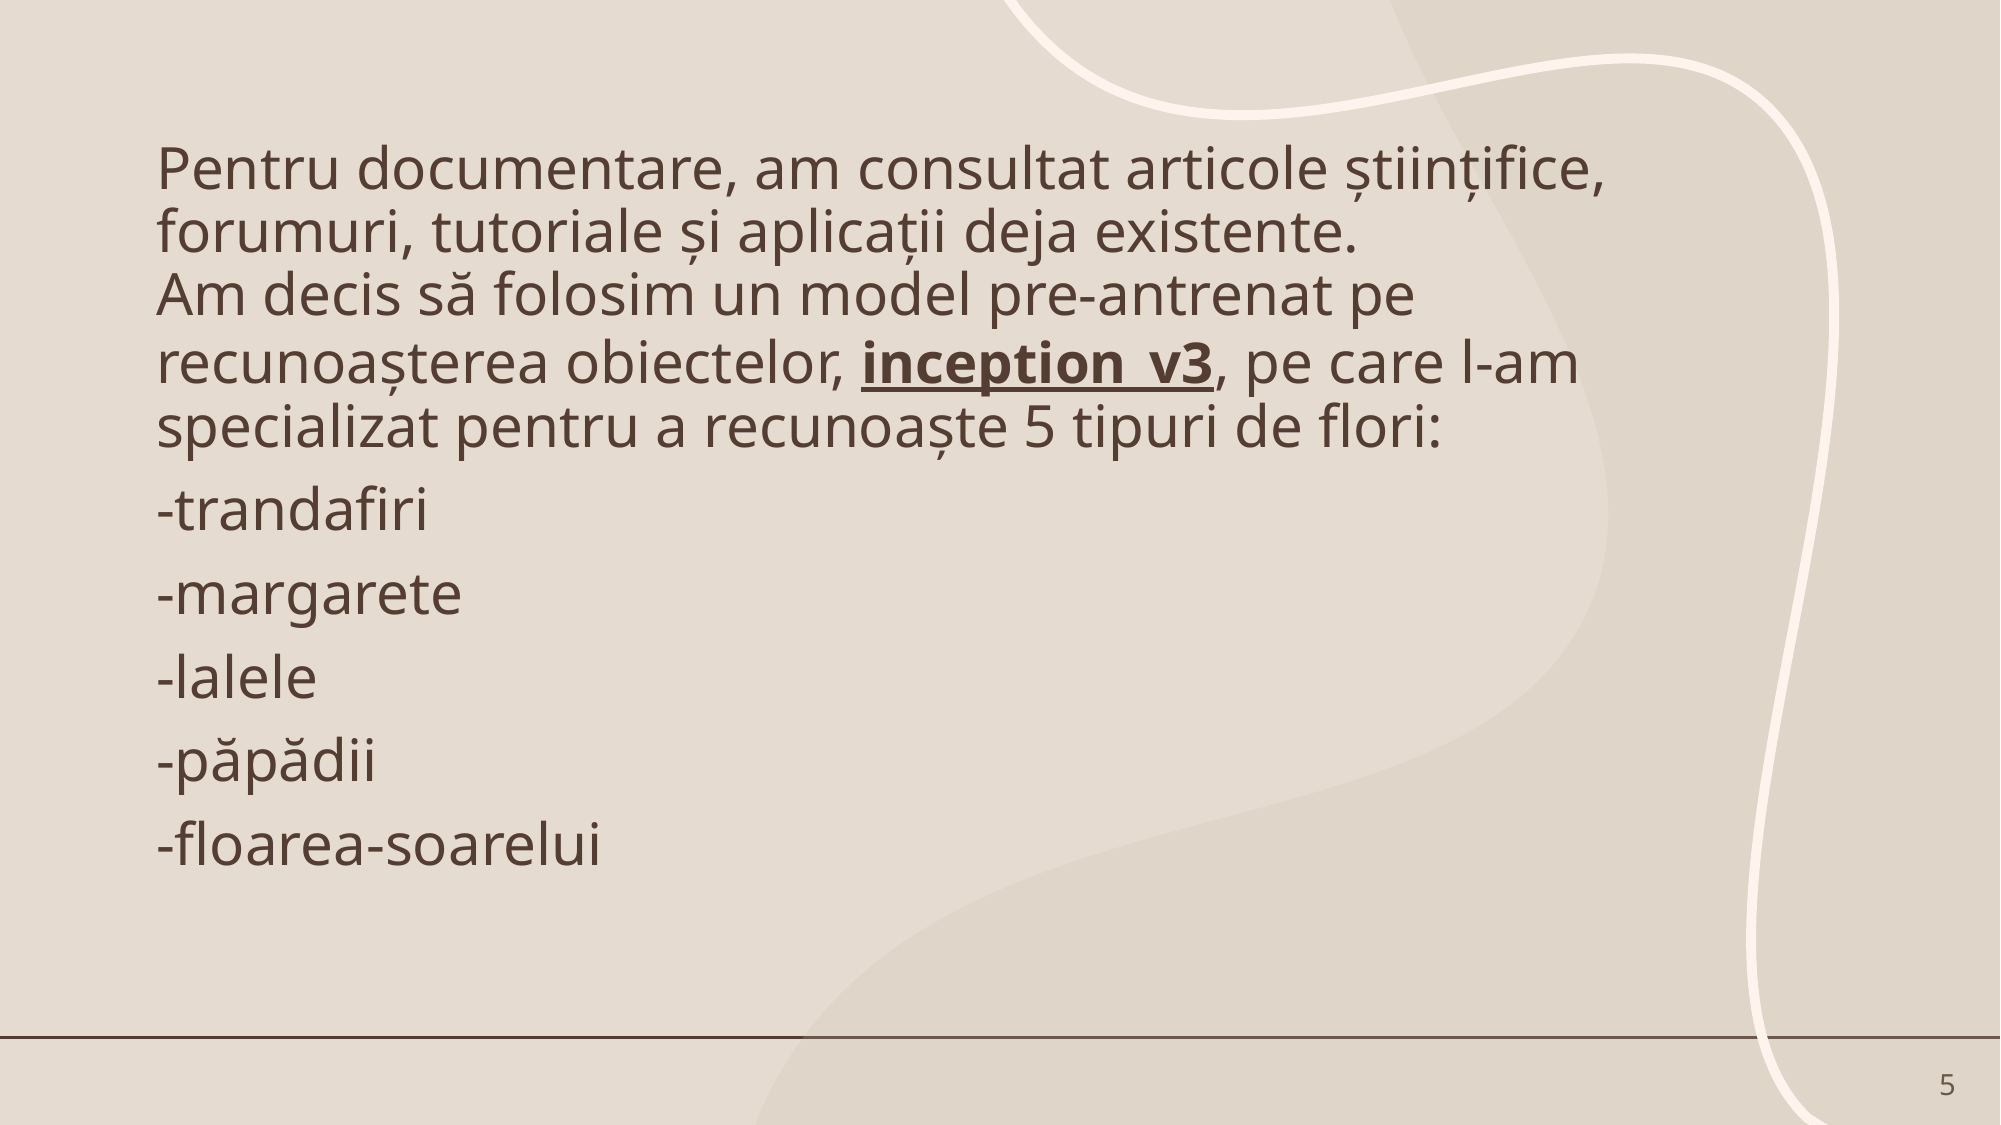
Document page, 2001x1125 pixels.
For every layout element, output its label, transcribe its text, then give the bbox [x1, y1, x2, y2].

slide_number 5 [1808, 1060, 1971, 1112]
list Pentru documentare, am consultat articole științifice, forumuri, tutoriale și aplicații deja existente. Am decis să folosim un model pre-antrenat pe recunoașterea obiectelor, inception_v3, pe care l-am specializat pentru a recunoaște 5 tipuri de flori: -trandafiri -margarete -lalele -păpădii -floarea-soarelui [141, 131, 1677, 980]
